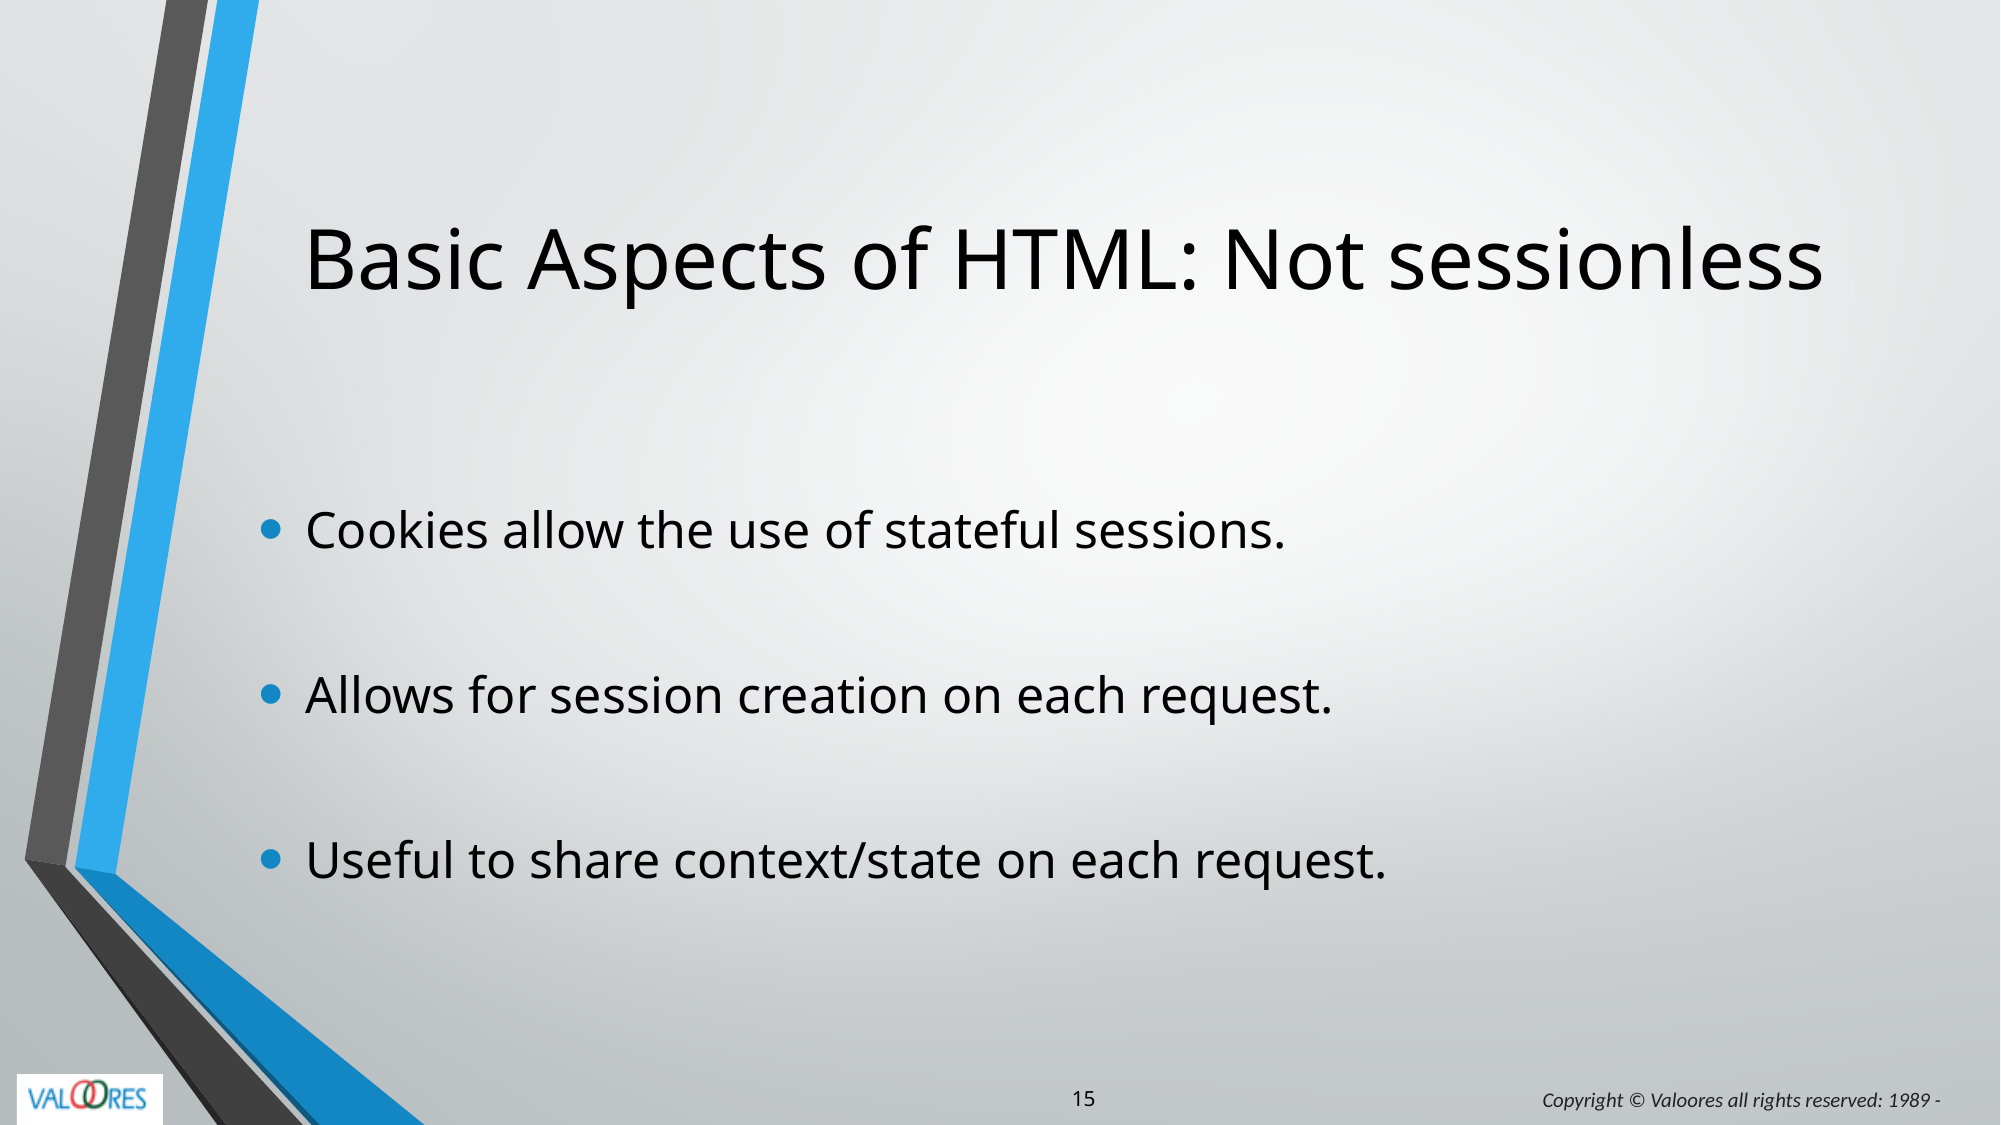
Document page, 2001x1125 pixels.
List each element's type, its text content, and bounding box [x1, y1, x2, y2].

slide_number 15 [1020, 1069, 1111, 1125]
title Basic Aspects of HTML: Not sessionless [243, 112, 1887, 400]
footer Copyright © Valoores all rights reserved: 1989 - [1527, 1074, 2000, 1125]
picture [16, 1074, 163, 1125]
list Cookies allow the use of stateful sessions. Allows for session creation on each request. Useful to share context/state on each request. [243, 437, 1887, 950]
